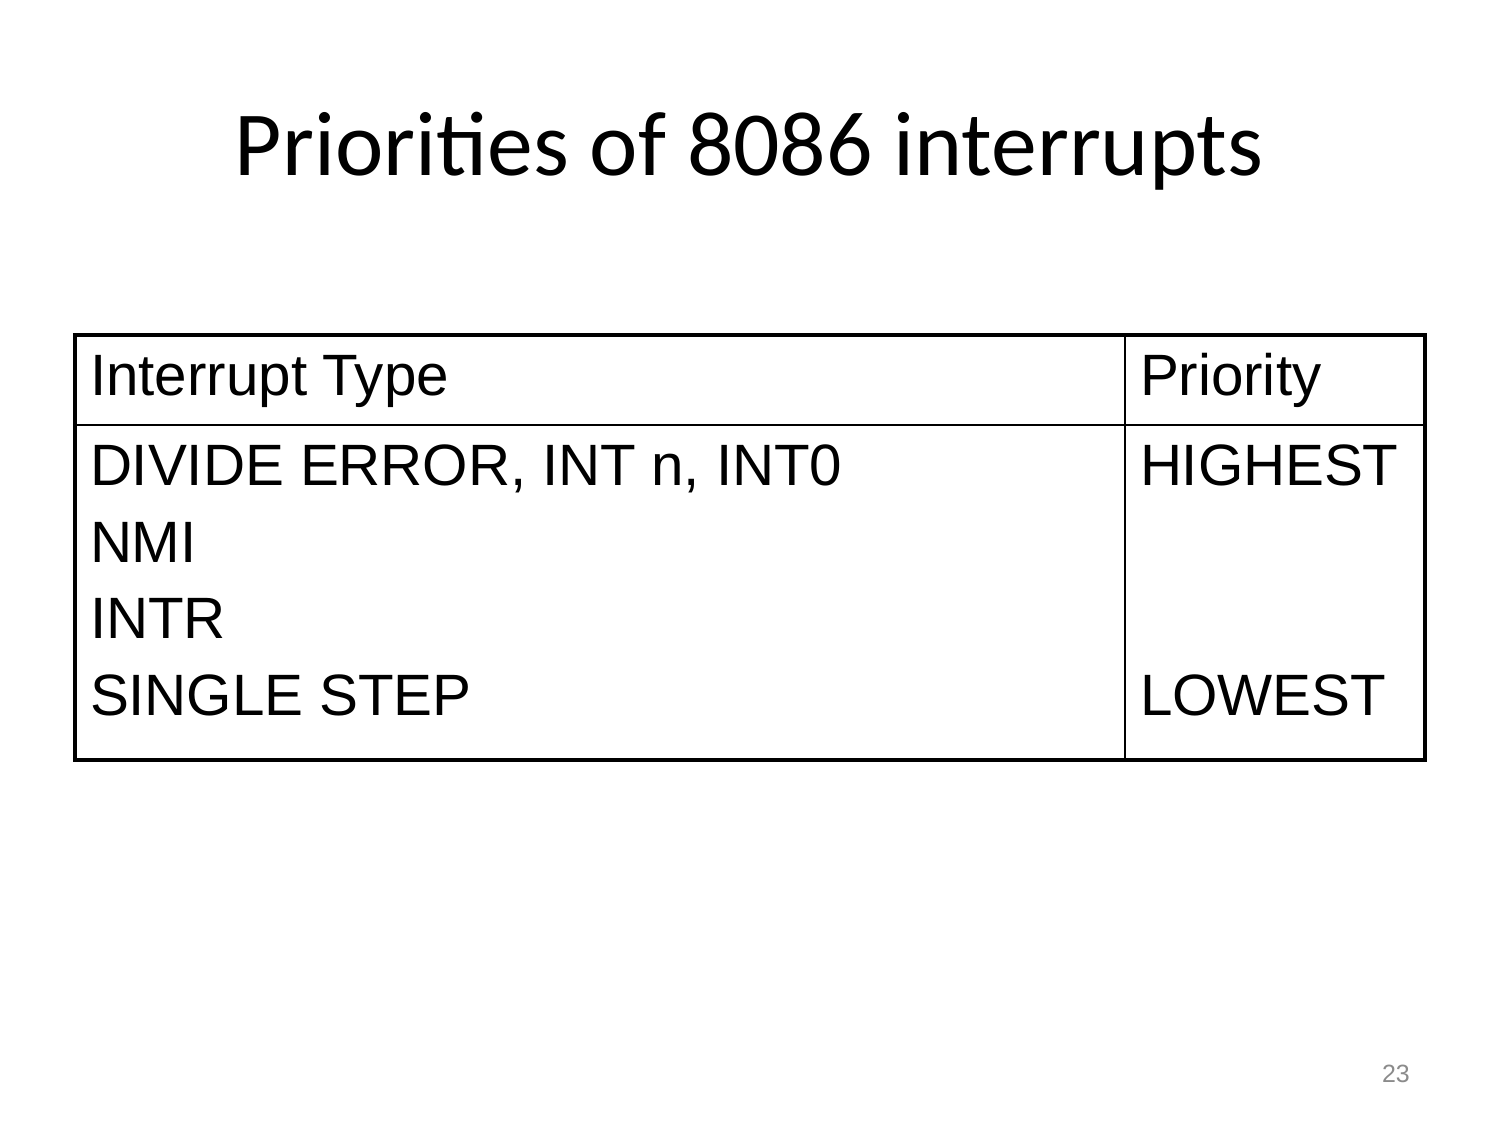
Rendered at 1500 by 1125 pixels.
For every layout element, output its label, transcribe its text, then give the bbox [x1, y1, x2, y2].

table_header Interrupt Type [77, 337, 1124, 424]
table_header Priority [1126, 337, 1423, 424]
table_cell DIVIDE ERROR, INT n, INT0 NMI INTR SINGLE STEP [77, 426, 1124, 758]
table_cell HIGHEST LOWEST [1126, 426, 1423, 758]
title Priorities of 8086 interrupts [75, 45, 1425, 233]
slide_number 23 [1074, 1042, 1425, 1103]
